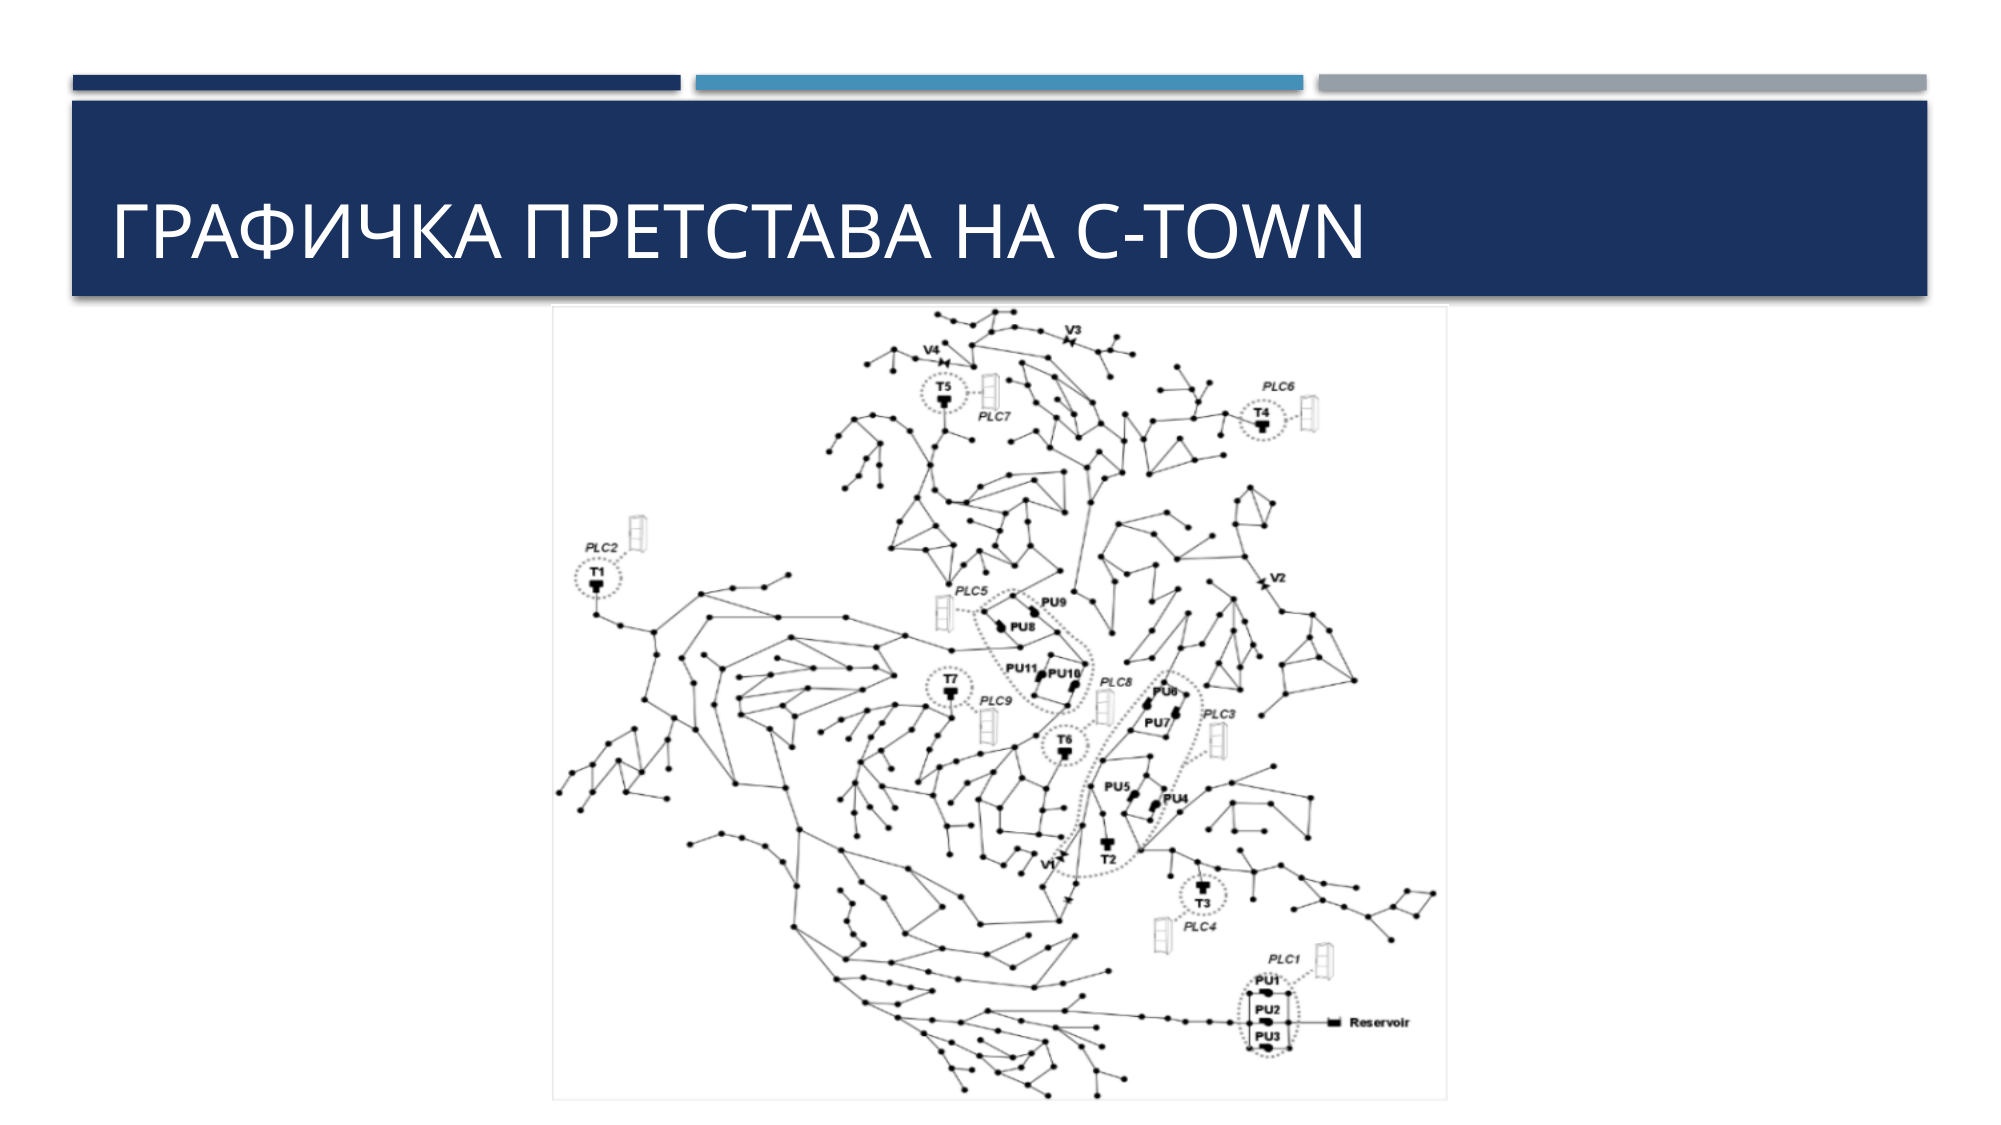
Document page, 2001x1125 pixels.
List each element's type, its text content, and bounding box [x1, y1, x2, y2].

title Графичка претстава на C-town [95, 115, 1905, 282]
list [550, 303, 1450, 1104]
